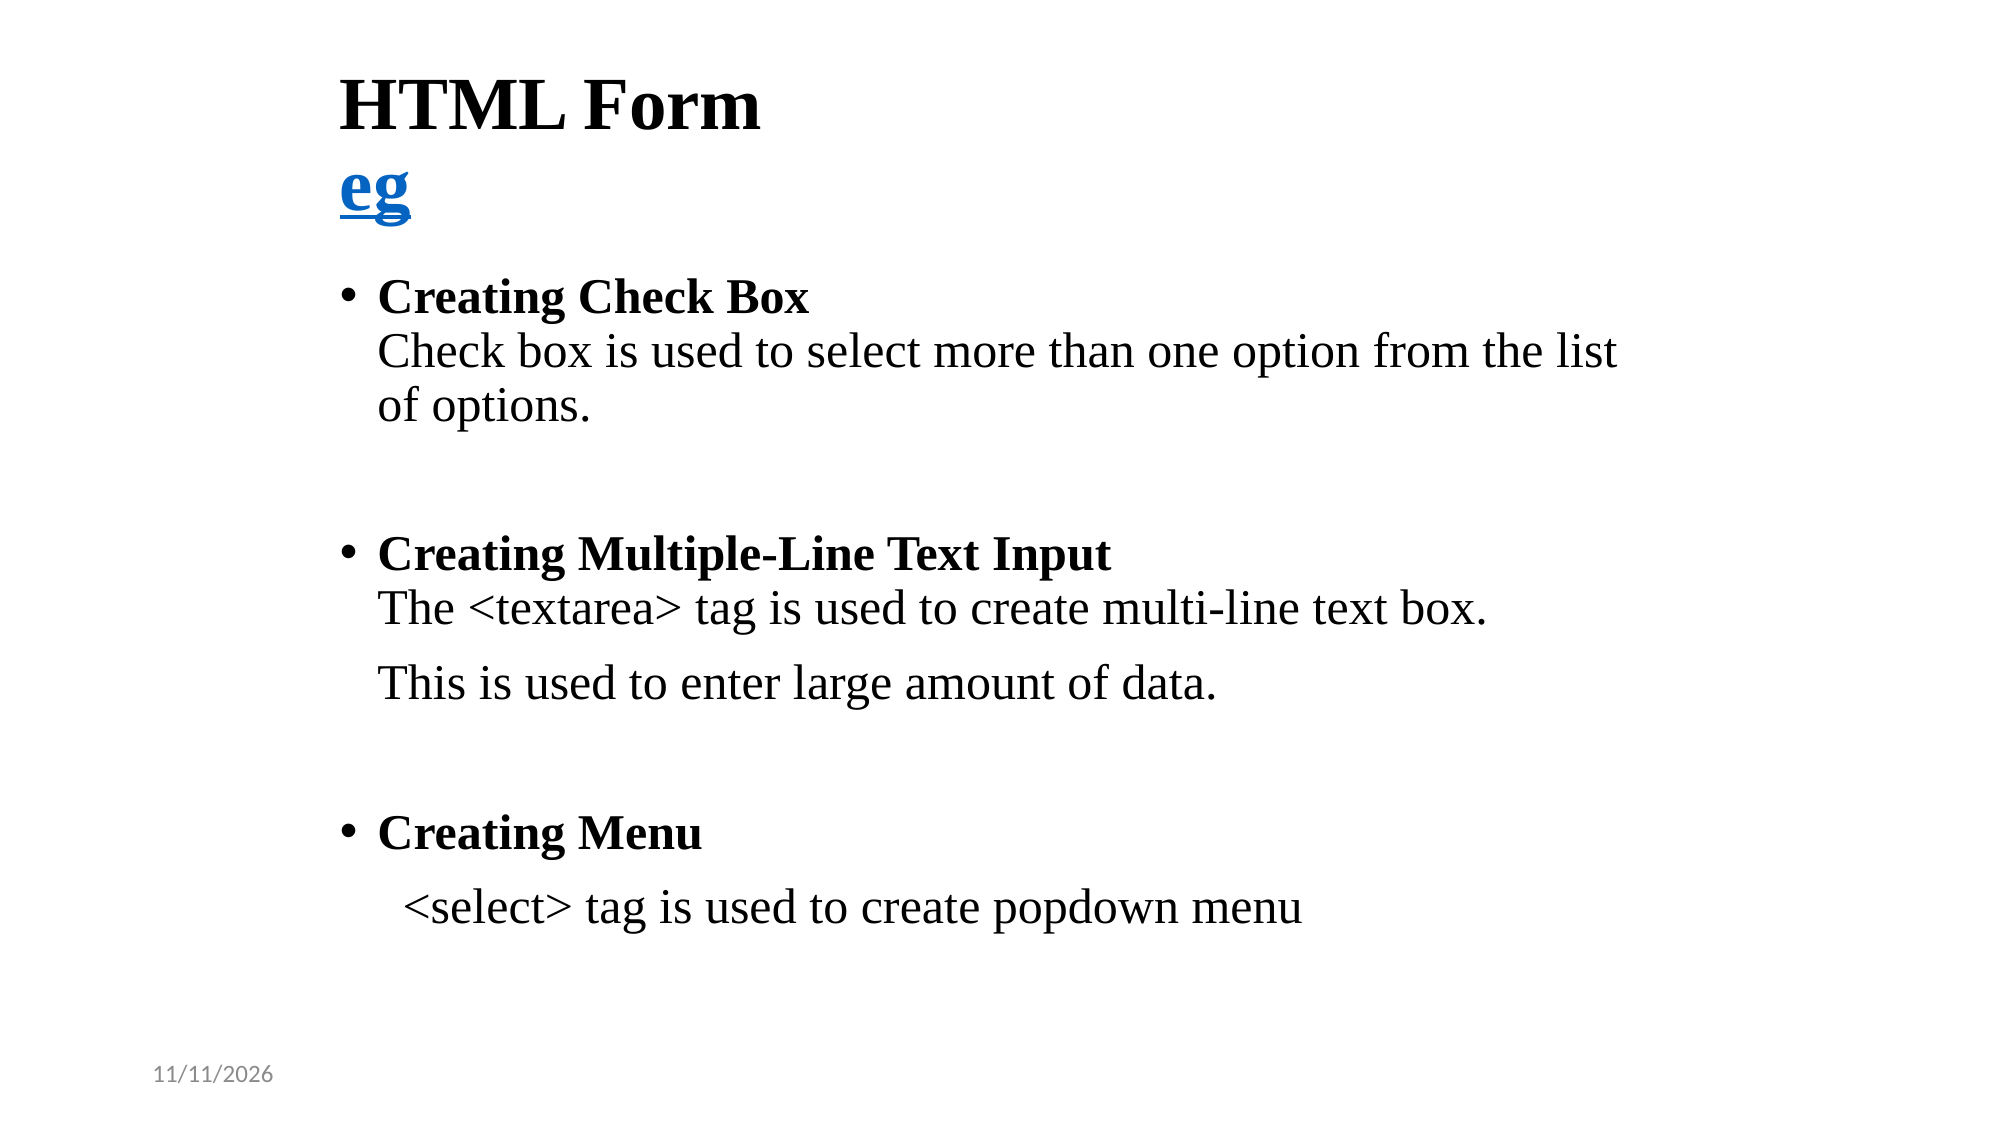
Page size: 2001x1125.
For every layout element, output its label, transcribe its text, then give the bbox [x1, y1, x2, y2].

title HTML Form eg [324, 45, 1675, 175]
list Creating Check Box Check box is used to select more than one option from the list of options. Creating Multiple-Line Text Input The <textarea> tag is used to create multi-line text box. This is used to enter large amount of data. Creating Menu <select> tag is used to create popdown menu [324, 262, 1675, 975]
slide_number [137, 1042, 588, 1103]
